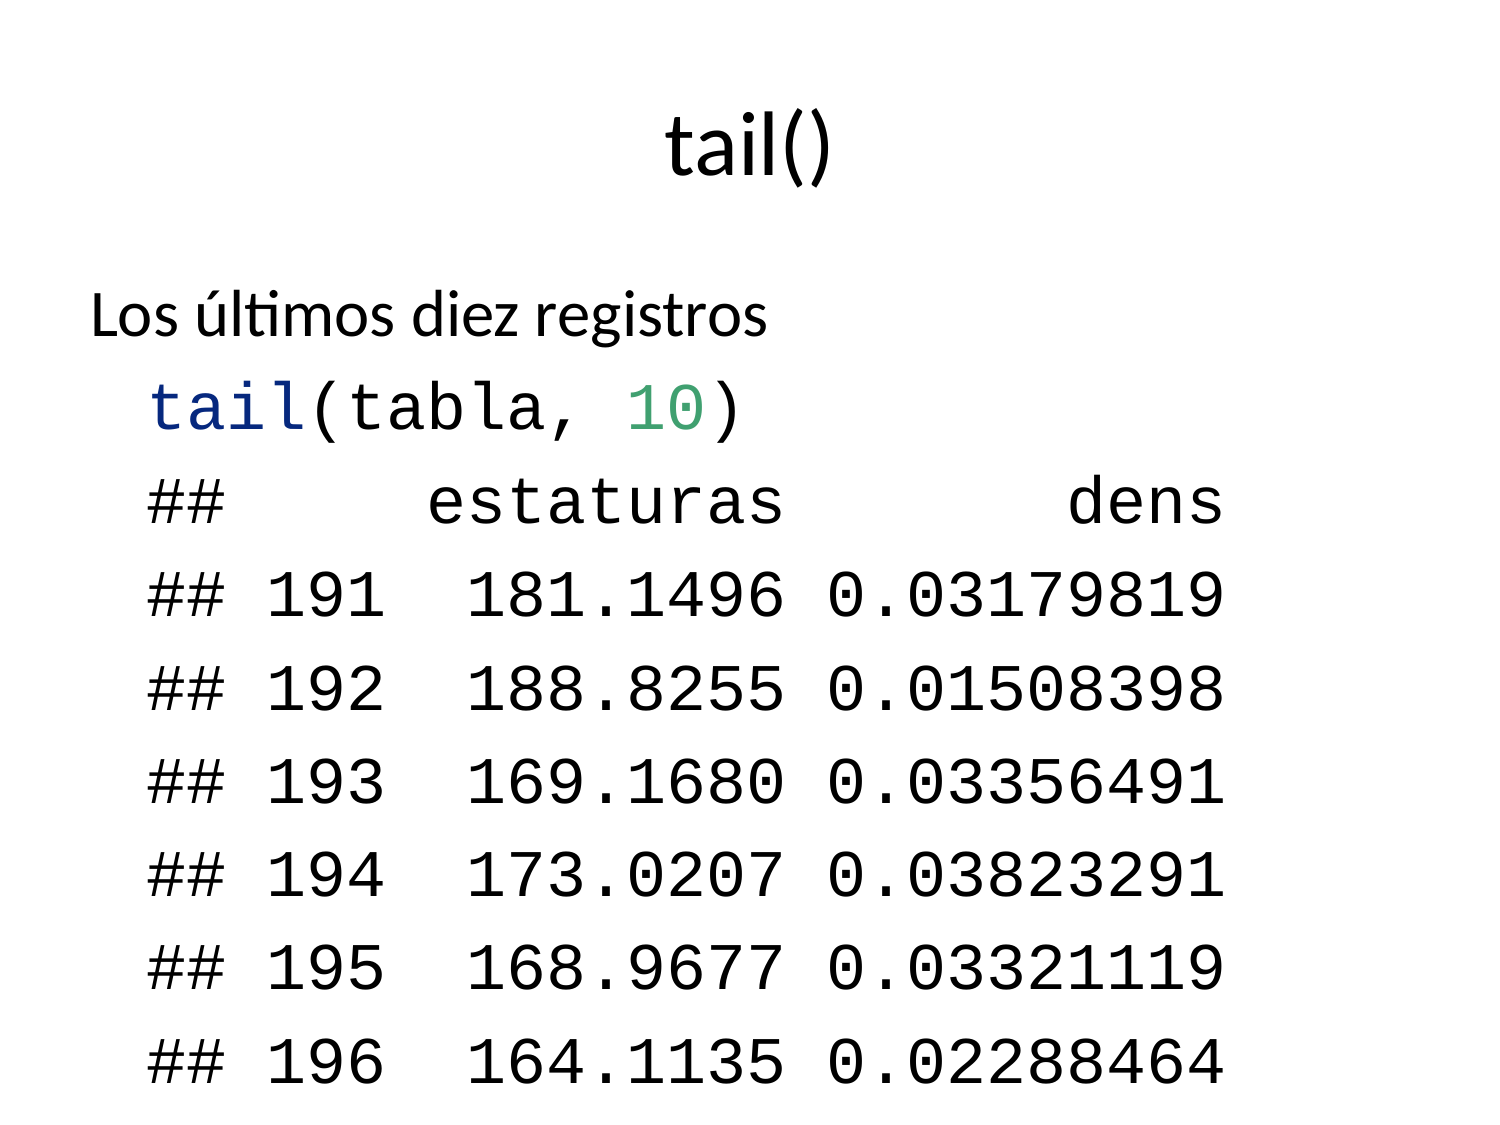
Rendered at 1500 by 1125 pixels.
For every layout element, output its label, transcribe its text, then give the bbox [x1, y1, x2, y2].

title tail() [75, 45, 1425, 233]
list Los últimos diez registros tail(tabla, 10) ## estaturas dens ## 191 181.1496 0.03179819 ## 192 188.8255 0.01508398 ## 193 169.1680 0.03356491 ## 194 173.0207 0.03823291 ## 195 168.9677 0.03321119 ## 196 164.1135 0.02288464 ## 197 176.8392 0.03789053 ## 198 188.0714 0.01663487 ## 199 173.3172 0.03839470 ## 200 178.4384 0.03623767 [75, 262, 1425, 1005]
